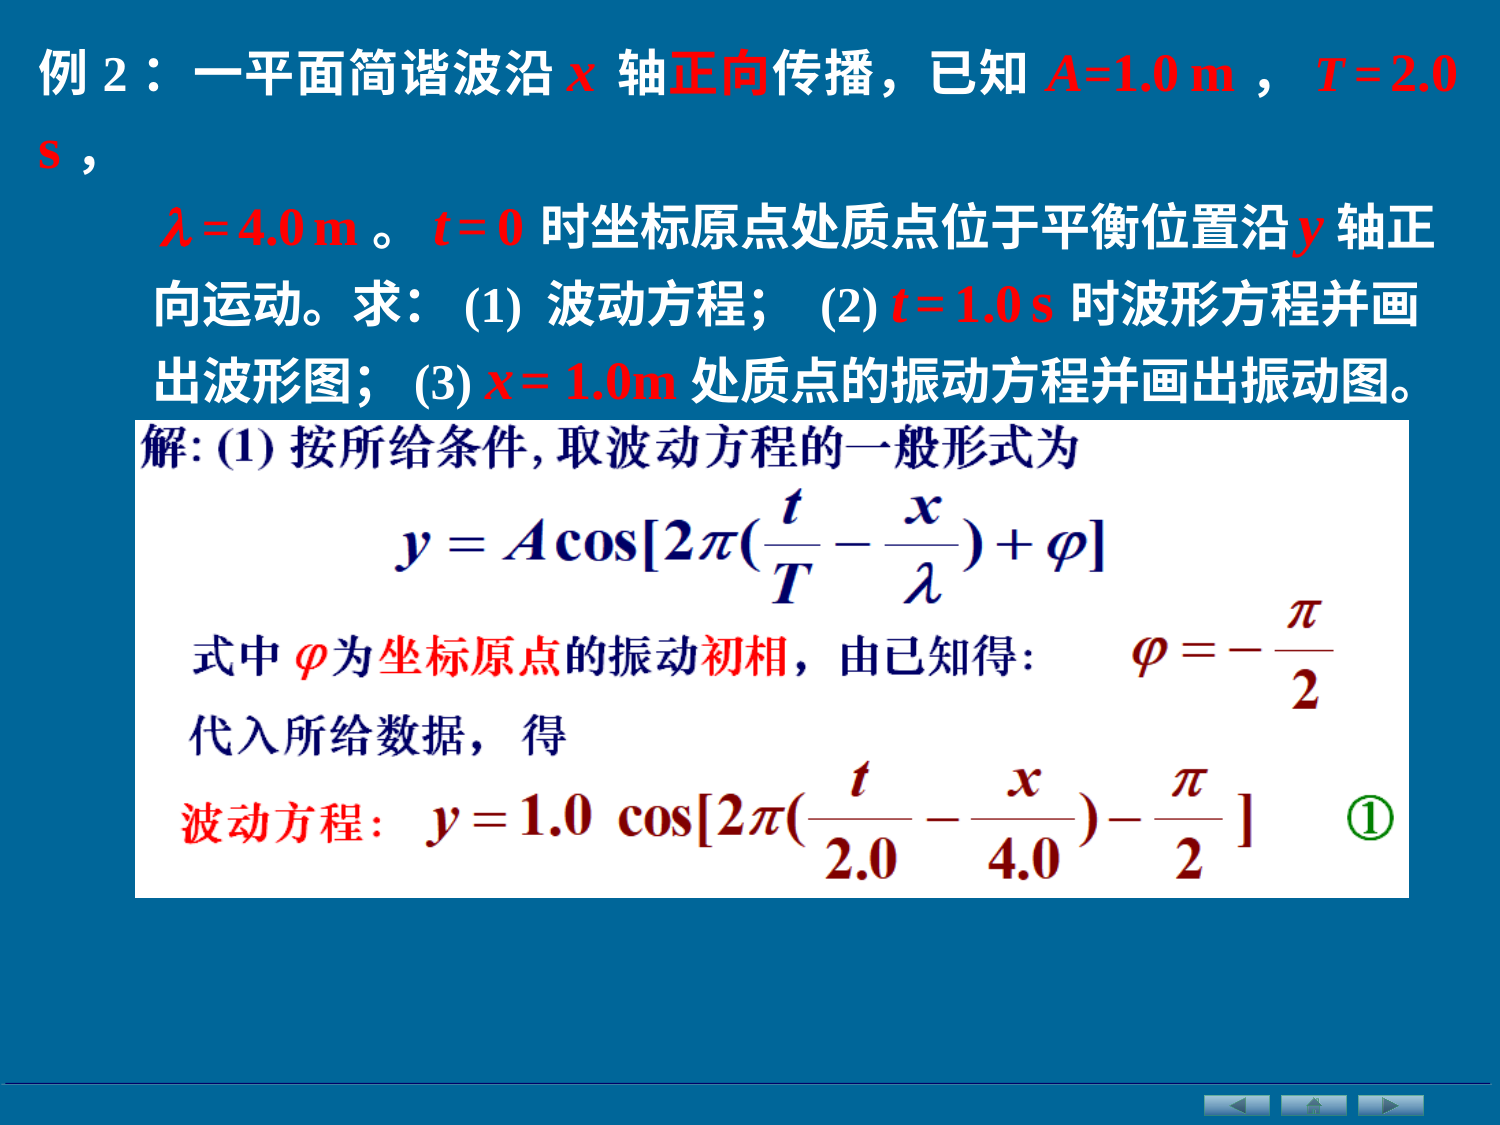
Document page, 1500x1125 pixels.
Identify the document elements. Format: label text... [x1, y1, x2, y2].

picture [136, 421, 1408, 897]
text_box 例2：一平面简谐波沿x 轴正向传播，已知 A=1.0 m，T = 2.0 s，  = 4.0 m。t = 0 时坐标原点处质点位于平衡位置沿 y 轴正 向运动。求：(1) 波动方程； (2) t = 1.0 s 时波形方程并画 出波形图；(3) x = 1.0m 处质点的振动方程并画出振动图。 [23, 19, 1483, 419]
